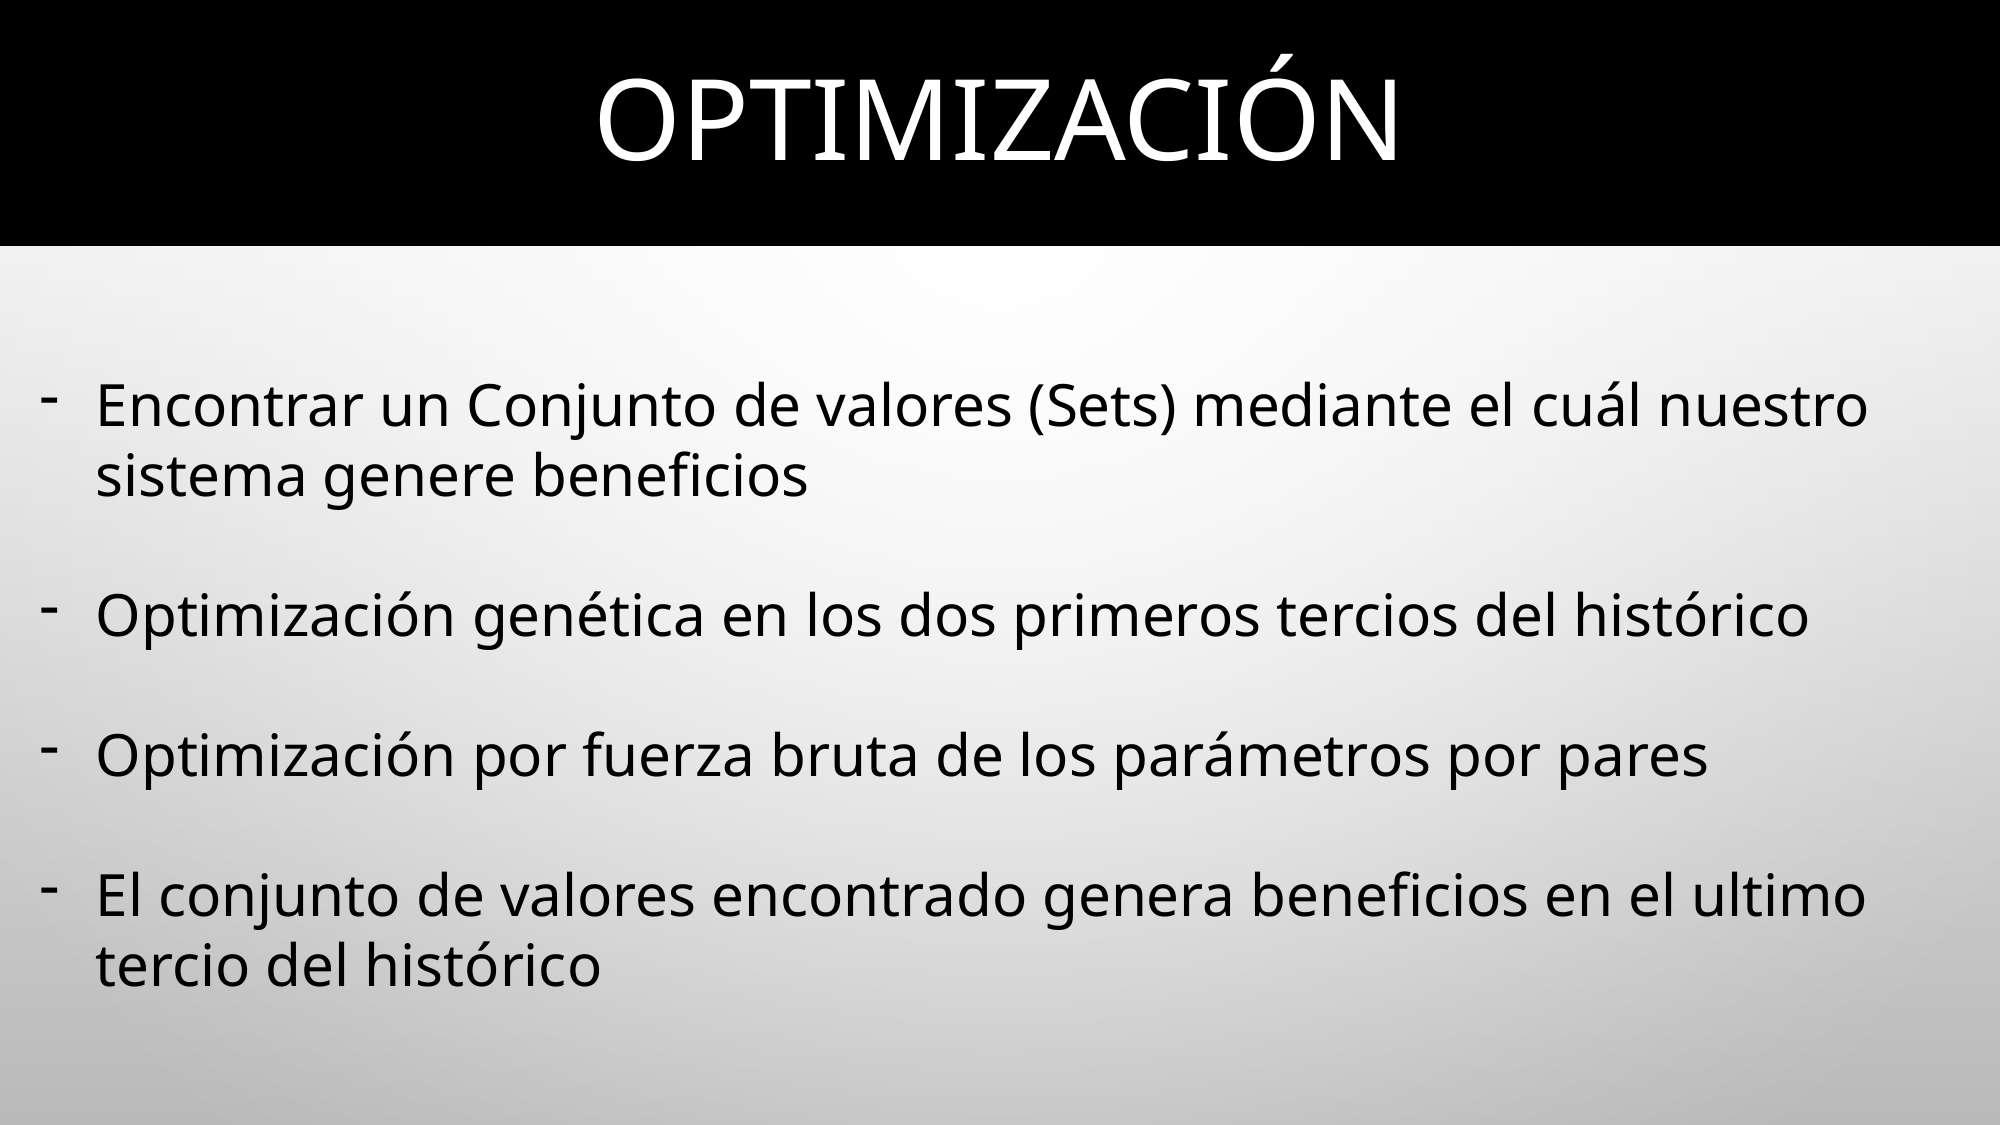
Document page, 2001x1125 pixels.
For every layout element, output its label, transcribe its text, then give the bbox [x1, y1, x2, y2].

text_box OPTIMIZACIÓN [0, 0, 2000, 246]
picture [0, 246, 2000, 1125]
text_box Encontrar un Conjunto de valores (Sets) mediante el cuál nuestro sistema genere beneficios Optimización genética en los dos primeros tercios del histórico Optimización por fuerza bruta de los parámetros por pares El conjunto de valores encontrado genera beneficios en el ultimo tercio del histórico [24, 316, 2000, 1066]
